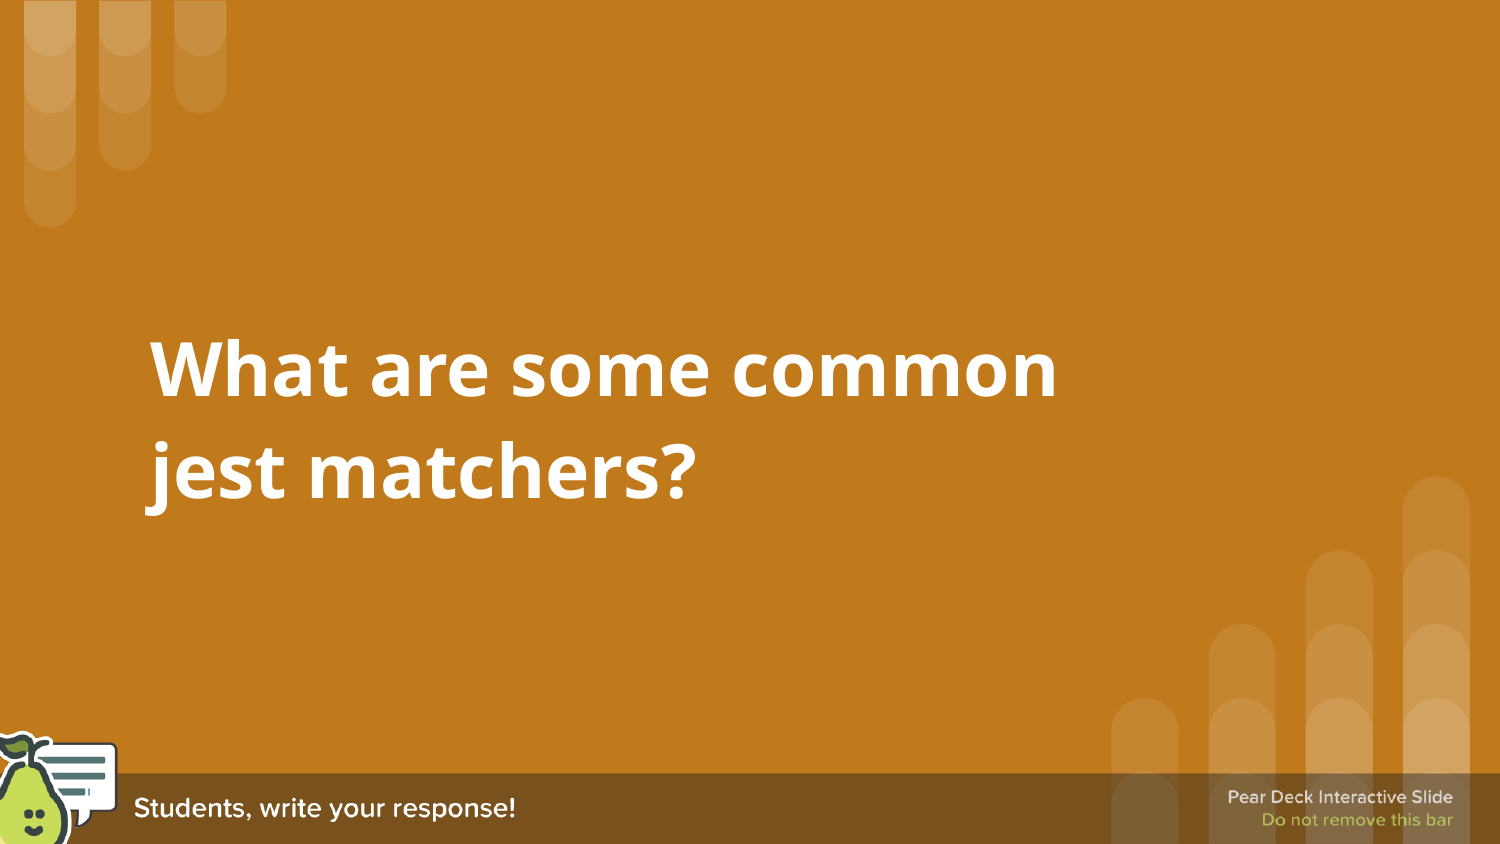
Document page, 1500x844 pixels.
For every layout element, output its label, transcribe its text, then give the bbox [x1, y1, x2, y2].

picture [0, 726, 1500, 844]
title What are some common jest matchers? [135, 264, 1097, 572]
